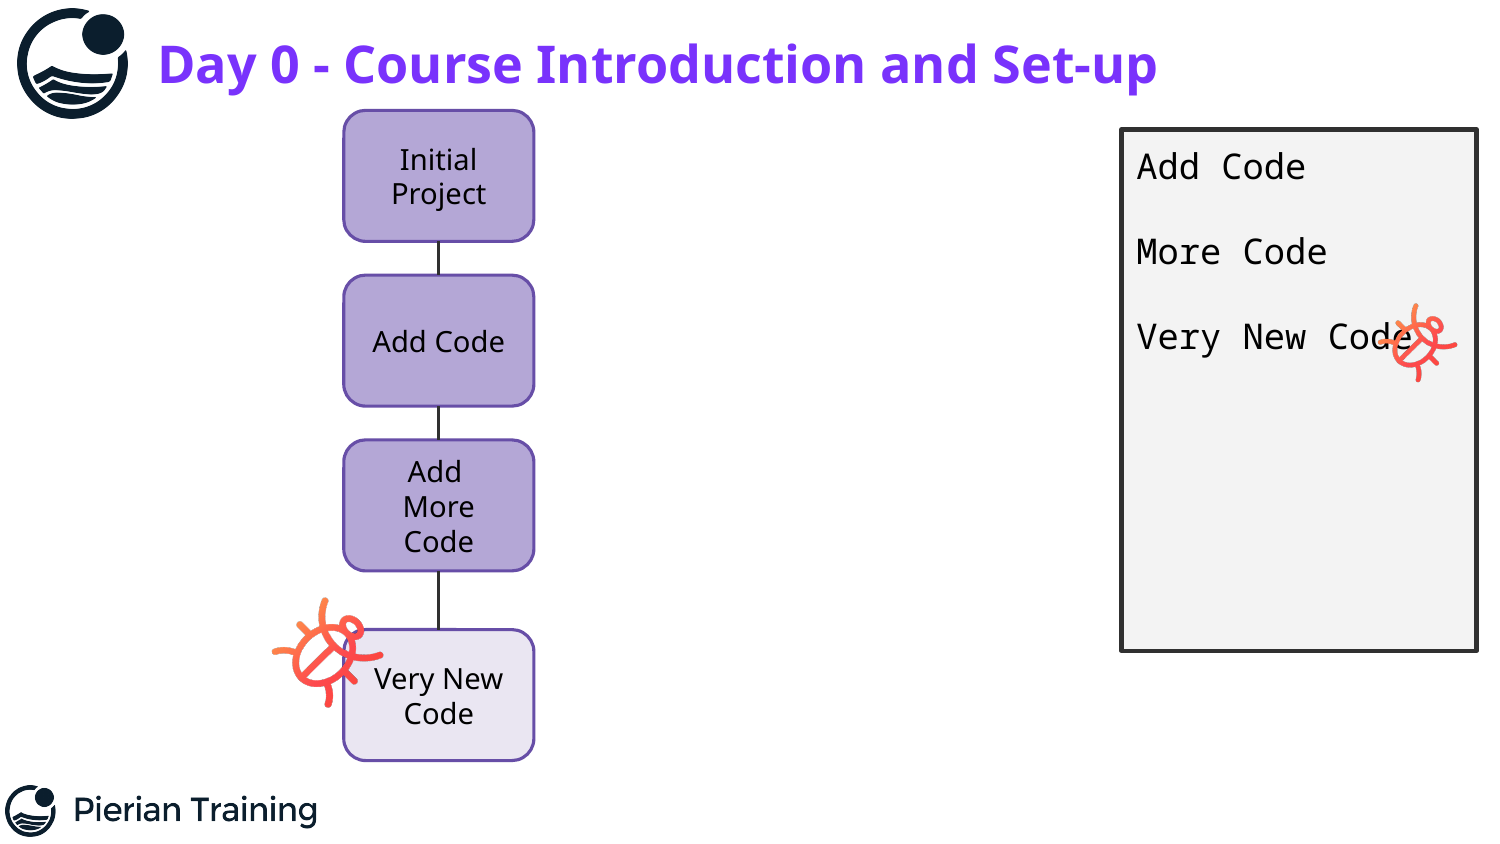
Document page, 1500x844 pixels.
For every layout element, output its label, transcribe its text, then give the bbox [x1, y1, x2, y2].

text_box Day 0 - Course Introduction and Set-up [142, 16, 1432, 110]
picture [4, 785, 318, 837]
text_box Very New Code [343, 629, 534, 761]
picture [16, 8, 128, 120]
text_box Add Code More Code Very New Code [1121, 129, 1477, 651]
picture [270, 591, 389, 710]
picture [1377, 299, 1461, 383]
text_box Initial Project [343, 110, 534, 242]
text_box Add More Code [343, 439, 534, 571]
text_box Add Code [343, 275, 534, 407]
